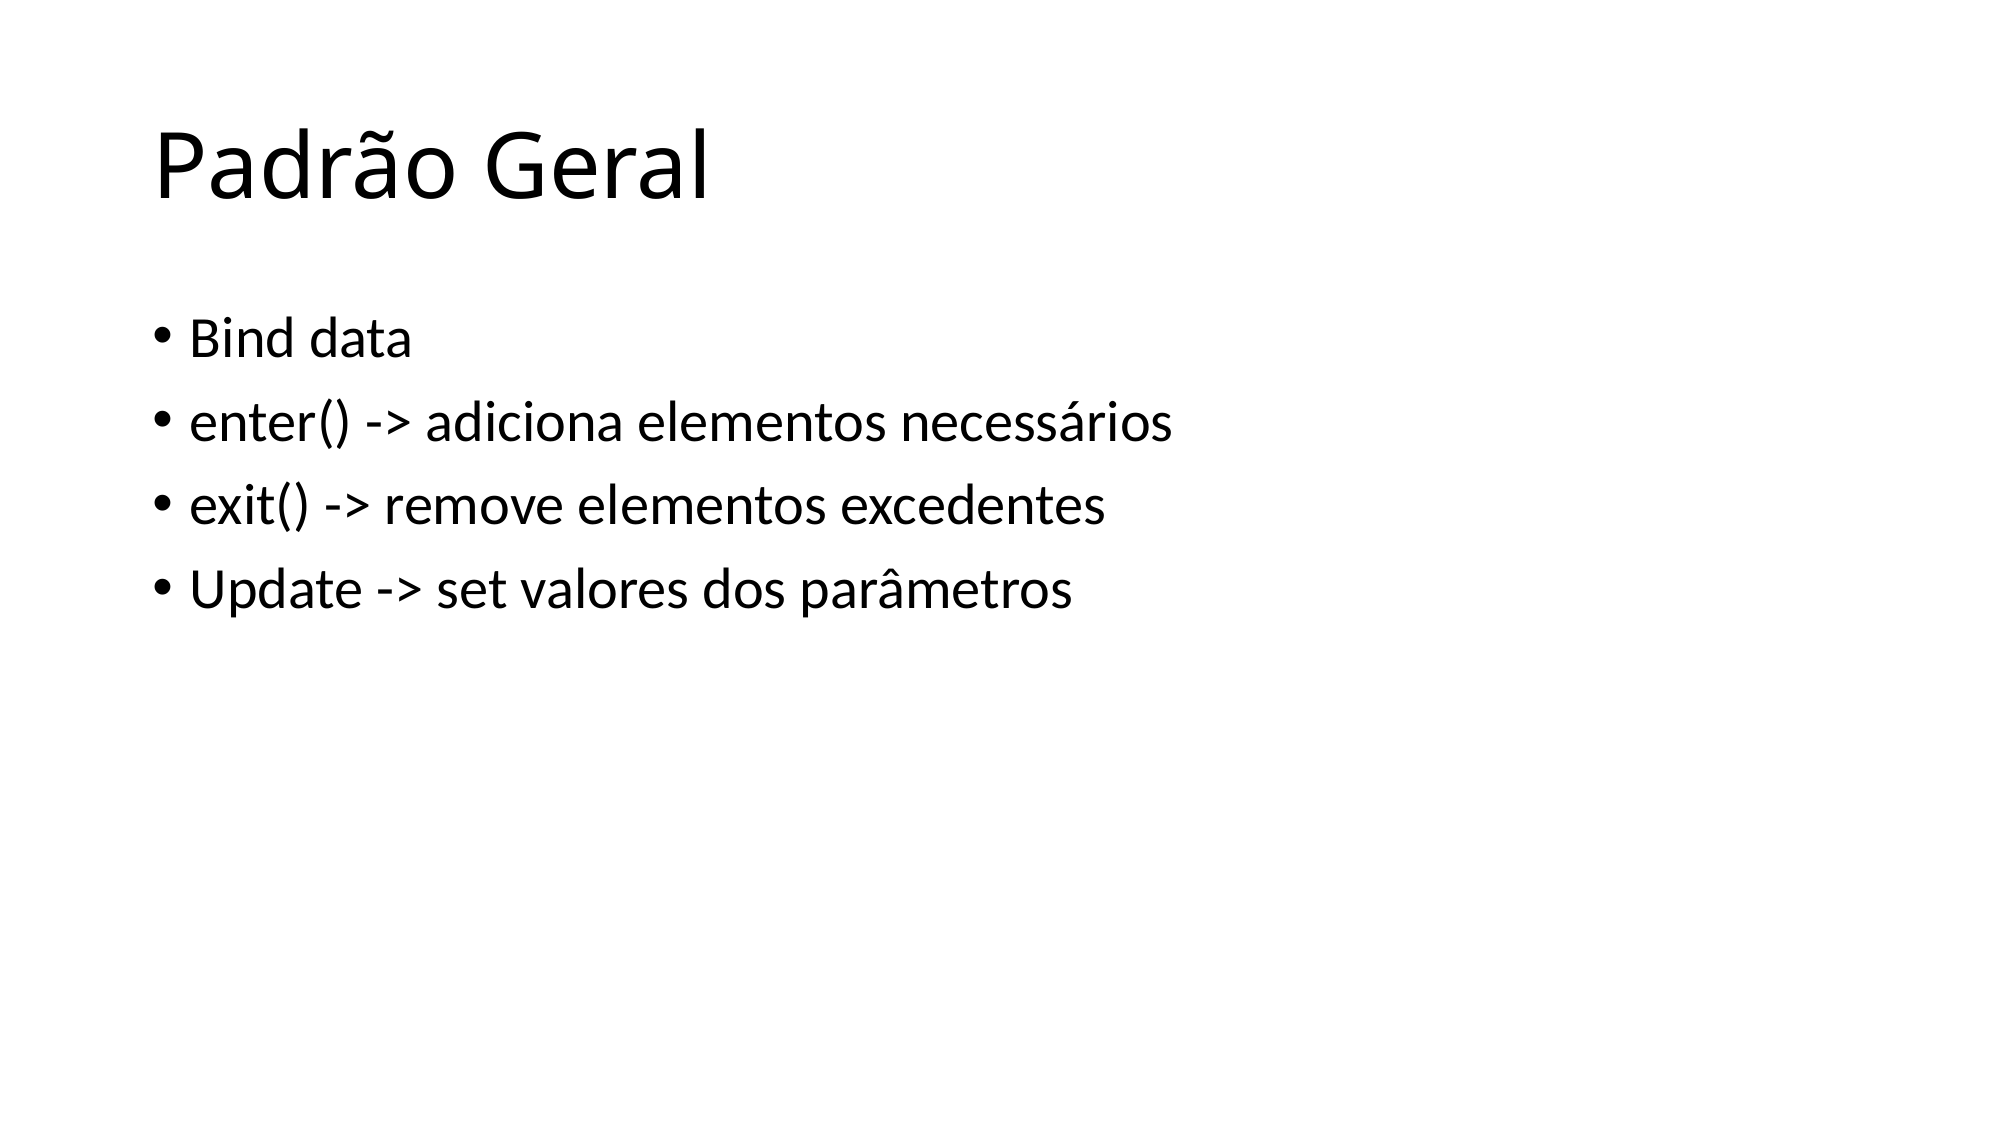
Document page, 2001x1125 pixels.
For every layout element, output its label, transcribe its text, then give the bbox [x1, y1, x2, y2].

title Padrão Geral [137, 59, 1863, 278]
list Bind data enter() -> adiciona elementos necessários exit() -> remove elementos excedentes Update -> set valores dos parâmetros [137, 299, 1863, 1014]
